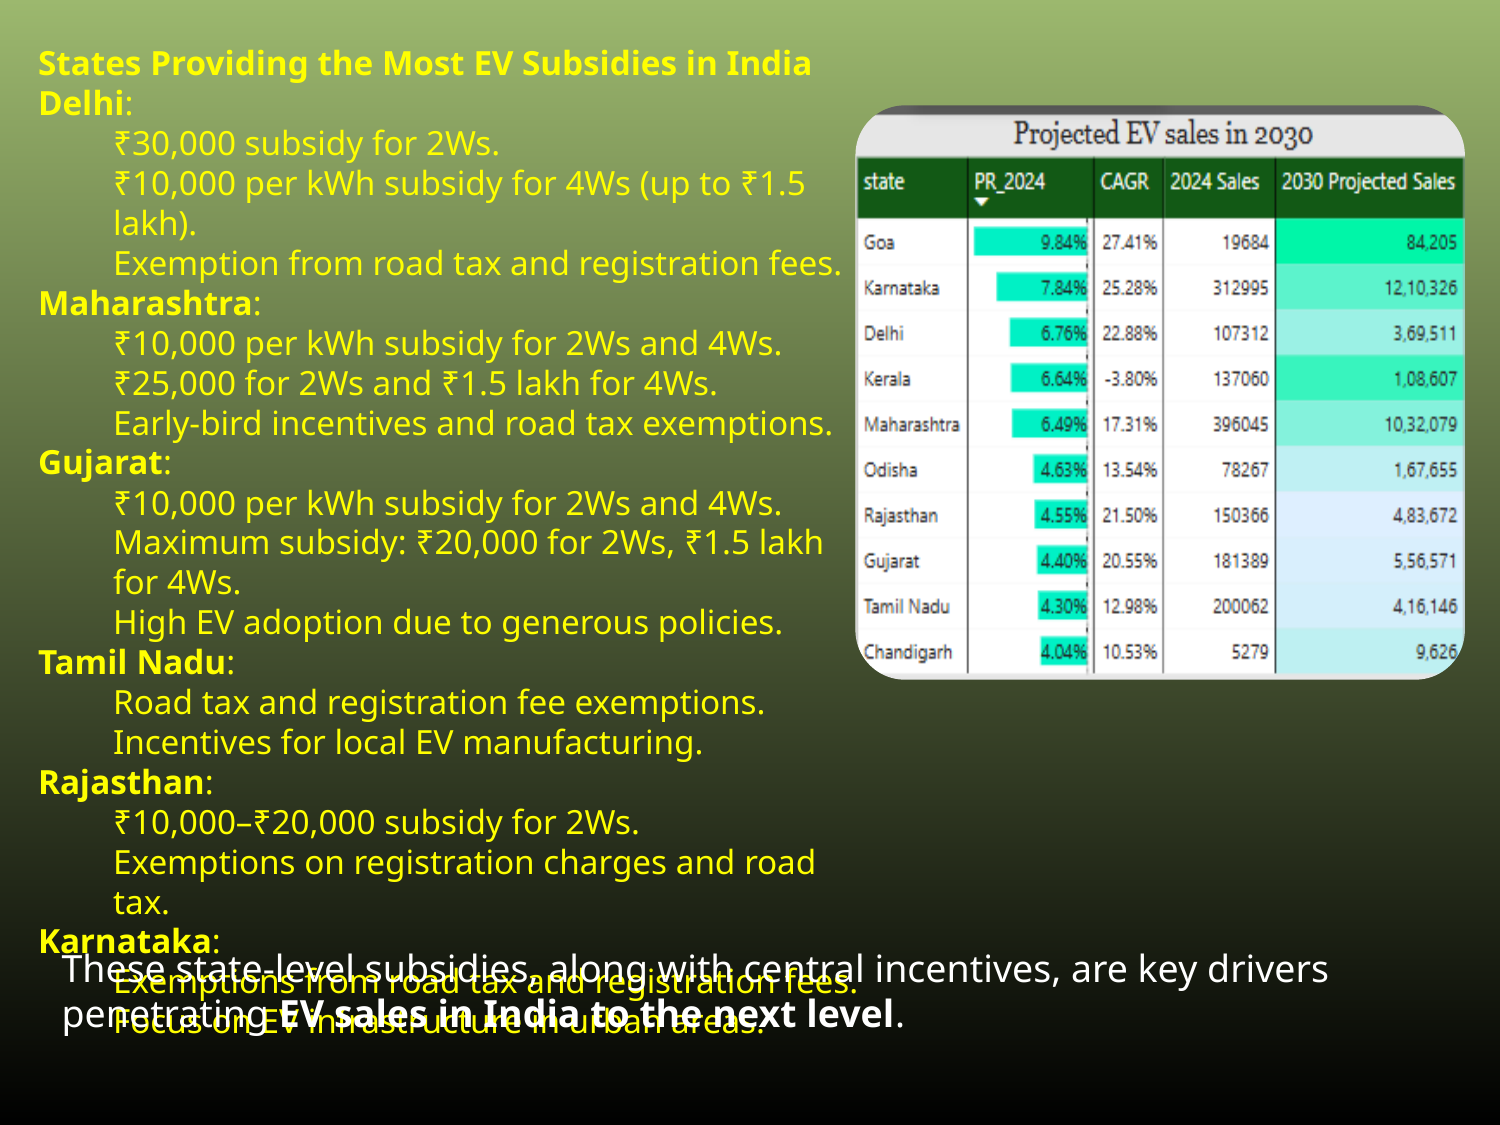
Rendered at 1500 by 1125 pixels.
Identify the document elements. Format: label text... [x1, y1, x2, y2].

picture [854, 104, 1466, 681]
text_box States Providing the Most EV Subsidies in India Delhi: ₹30,000 subsidy for 2Ws. ₹10,000 per kWh subsidy for 4Ws (up to ₹1.5 lakh). Exemption from road tax and registration fees. Maharashtra: ₹10,000 per kWh subsidy for 2Ws and 4Ws. ₹25,000 for 2Ws and ₹1.5 lakh for 4Ws. Early-bird incentives and road tax exemptions. Gujarat: ₹10,000 per kWh subsidy for 2Ws and 4Ws. Maximum subsidy: ₹20,000 for 2Ws, ₹1.5 lakh for 4Ws. High EV adoption due to generous policies. Tamil Nadu: Road tax and registration fee exemptions. Incentives for local EV manufacturing. Rajasthan: ₹10,000–₹20,000 subsidy for 2Ws. Exemptions on registration charges and road tax. Karnataka: Exemptions from road tax and registration fees. Focus on EV infrastructure in urban areas. [23, 35, 879, 1048]
text_box These state-level subsidies, along with central incentives, are key drivers penetrating EV sales in India to the next level. [46, 937, 1418, 1043]
